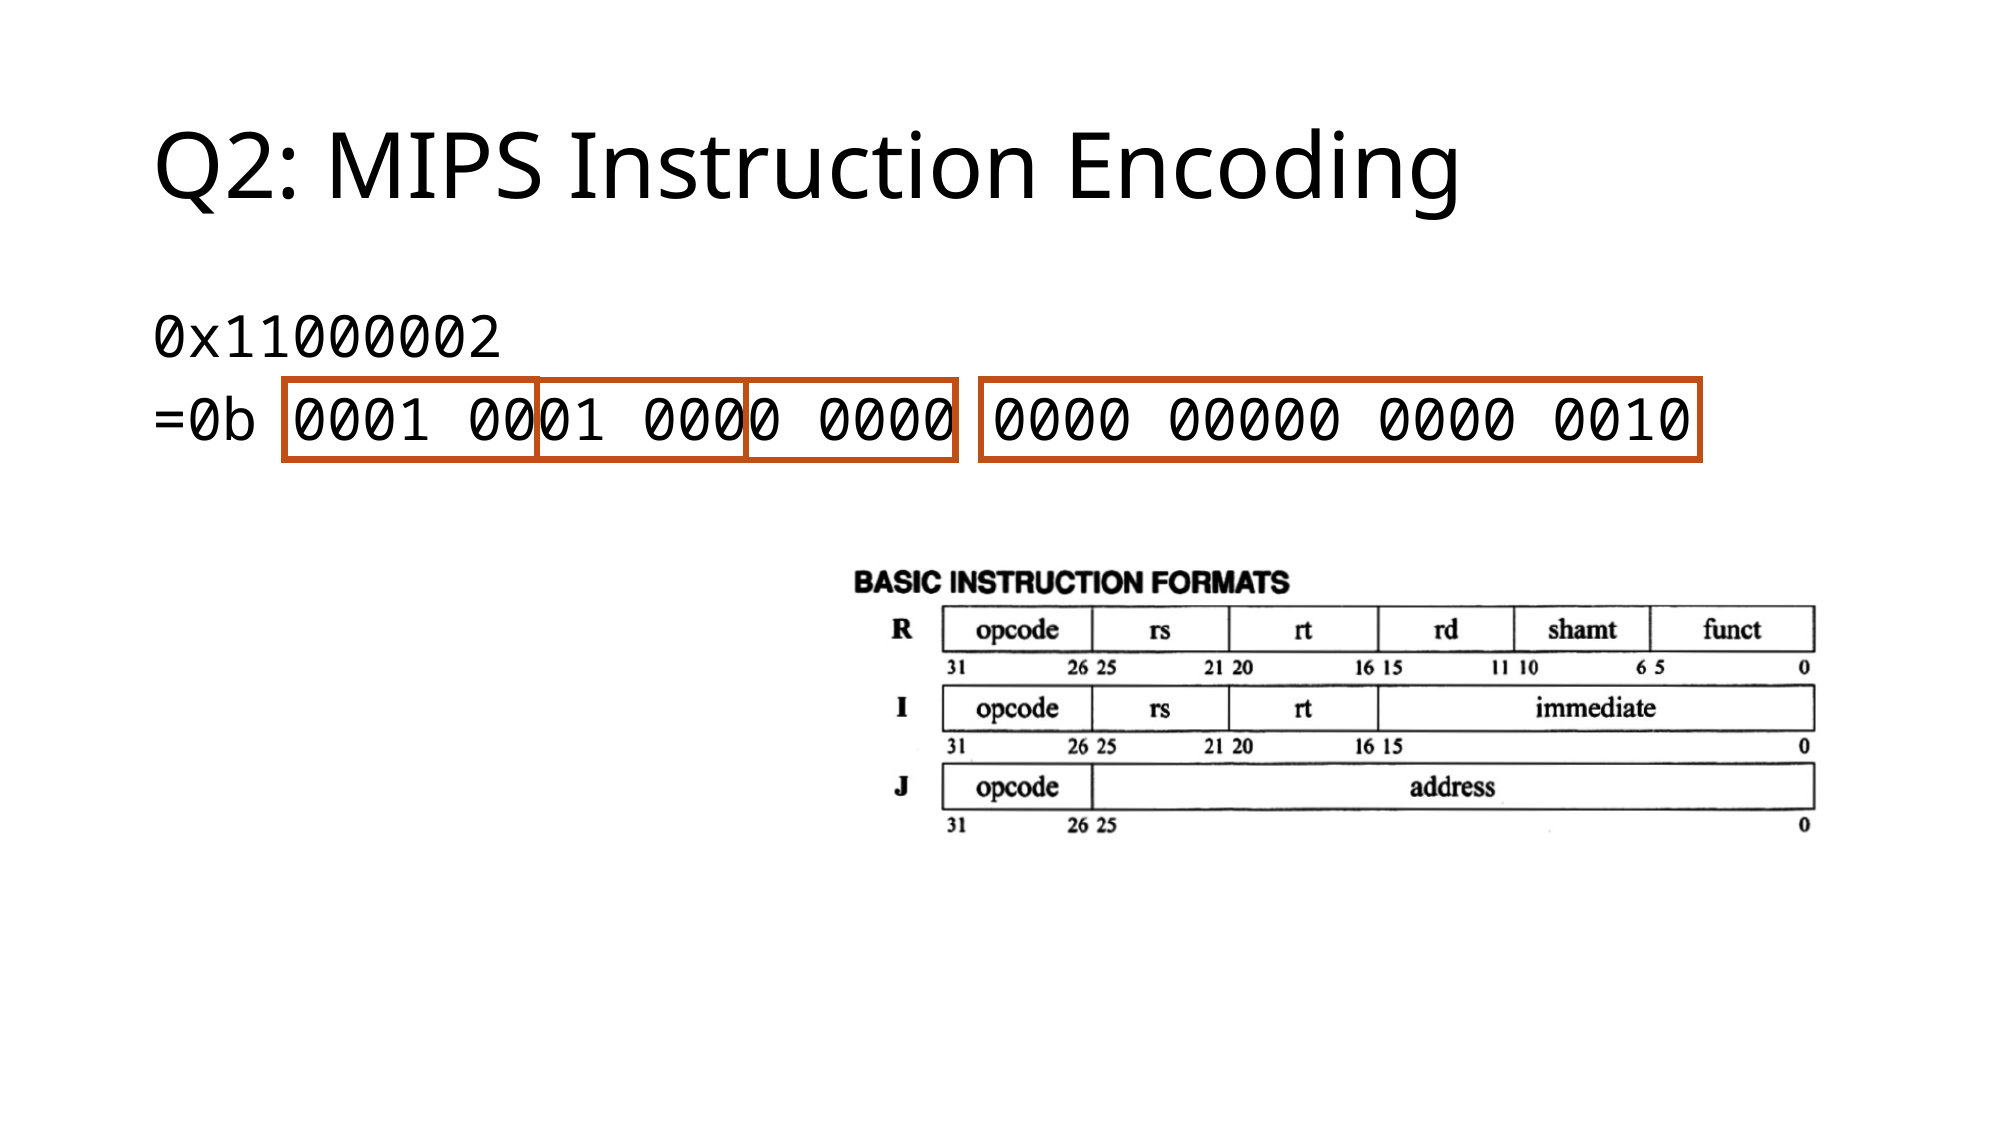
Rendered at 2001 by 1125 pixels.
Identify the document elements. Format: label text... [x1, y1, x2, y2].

title Q2: MIPS Instruction Encoding [137, 59, 1863, 278]
text_box [535, 378, 745, 461]
text_box [980, 378, 1702, 461]
text_box [283, 378, 535, 461]
text_box [745, 378, 957, 461]
picture [843, 561, 1838, 845]
list 0x11000002 =0b 0001 0001 0000 0000 0000 00000 0000 0010 [137, 299, 1863, 1014]
